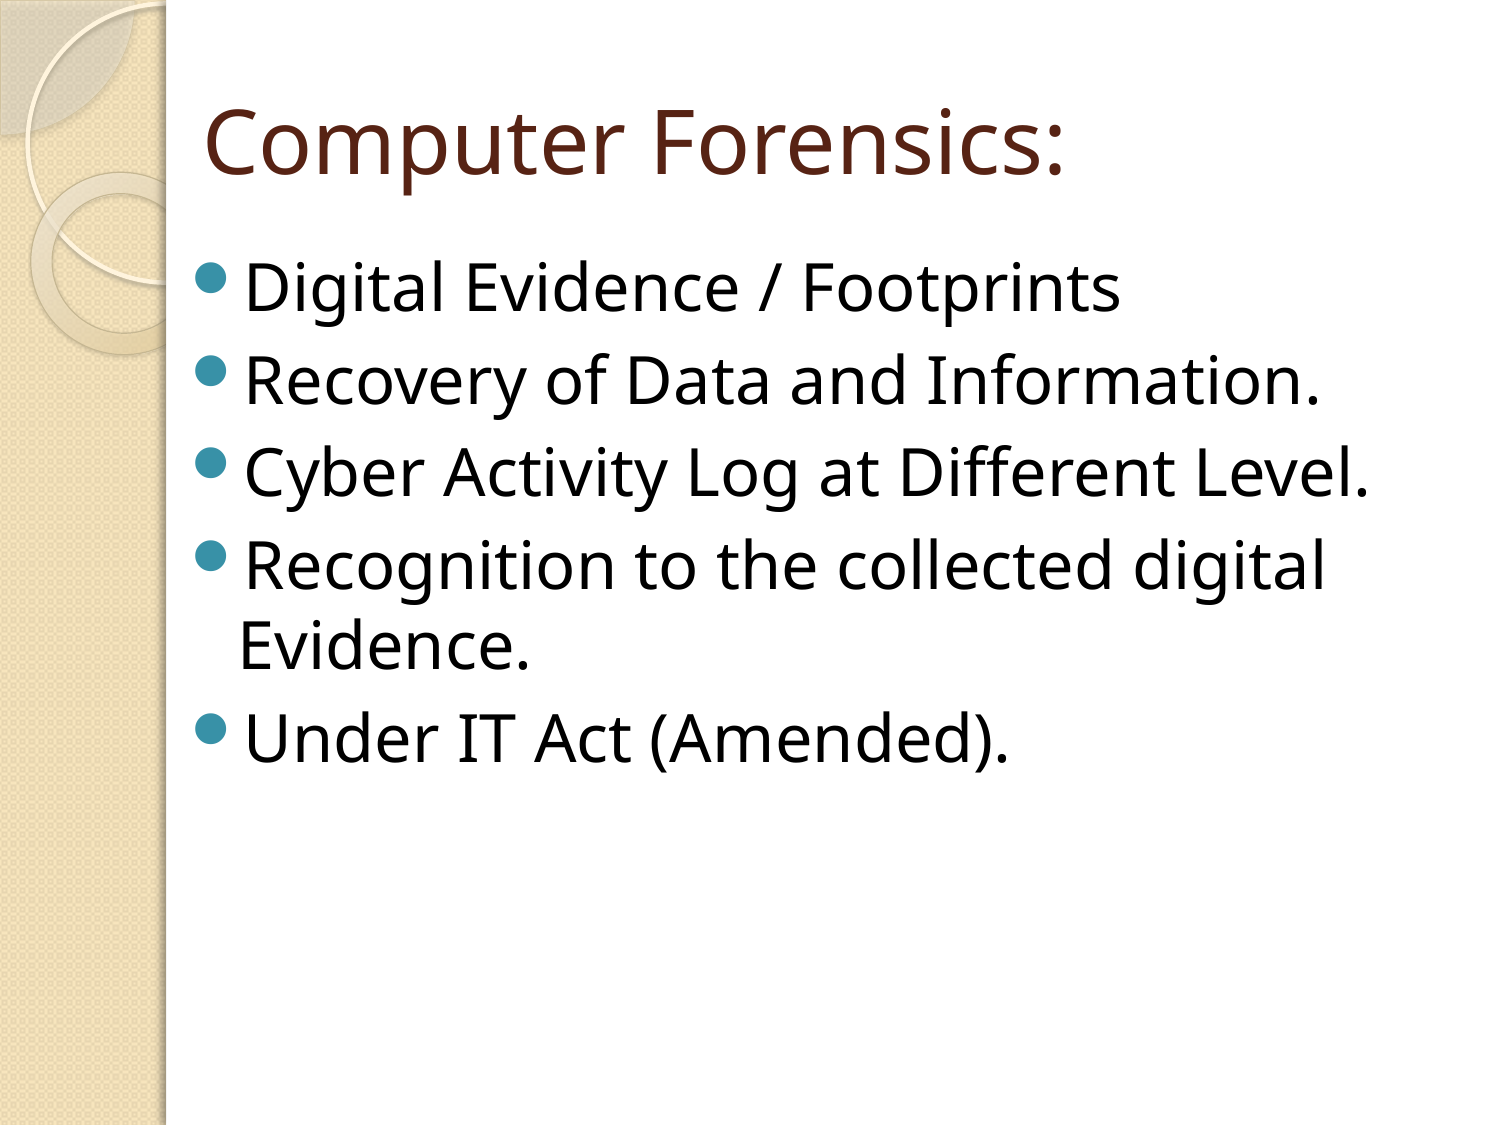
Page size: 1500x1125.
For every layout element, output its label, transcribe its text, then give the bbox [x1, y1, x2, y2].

title Computer Forensics: [187, 45, 1466, 233]
list Digital Evidence / Footprints Recovery of Data and Information. Cyber Activity Log at Different Level. Recognition to the collected digital Evidence. Under IT Act (Amended). [162, 237, 1466, 838]
